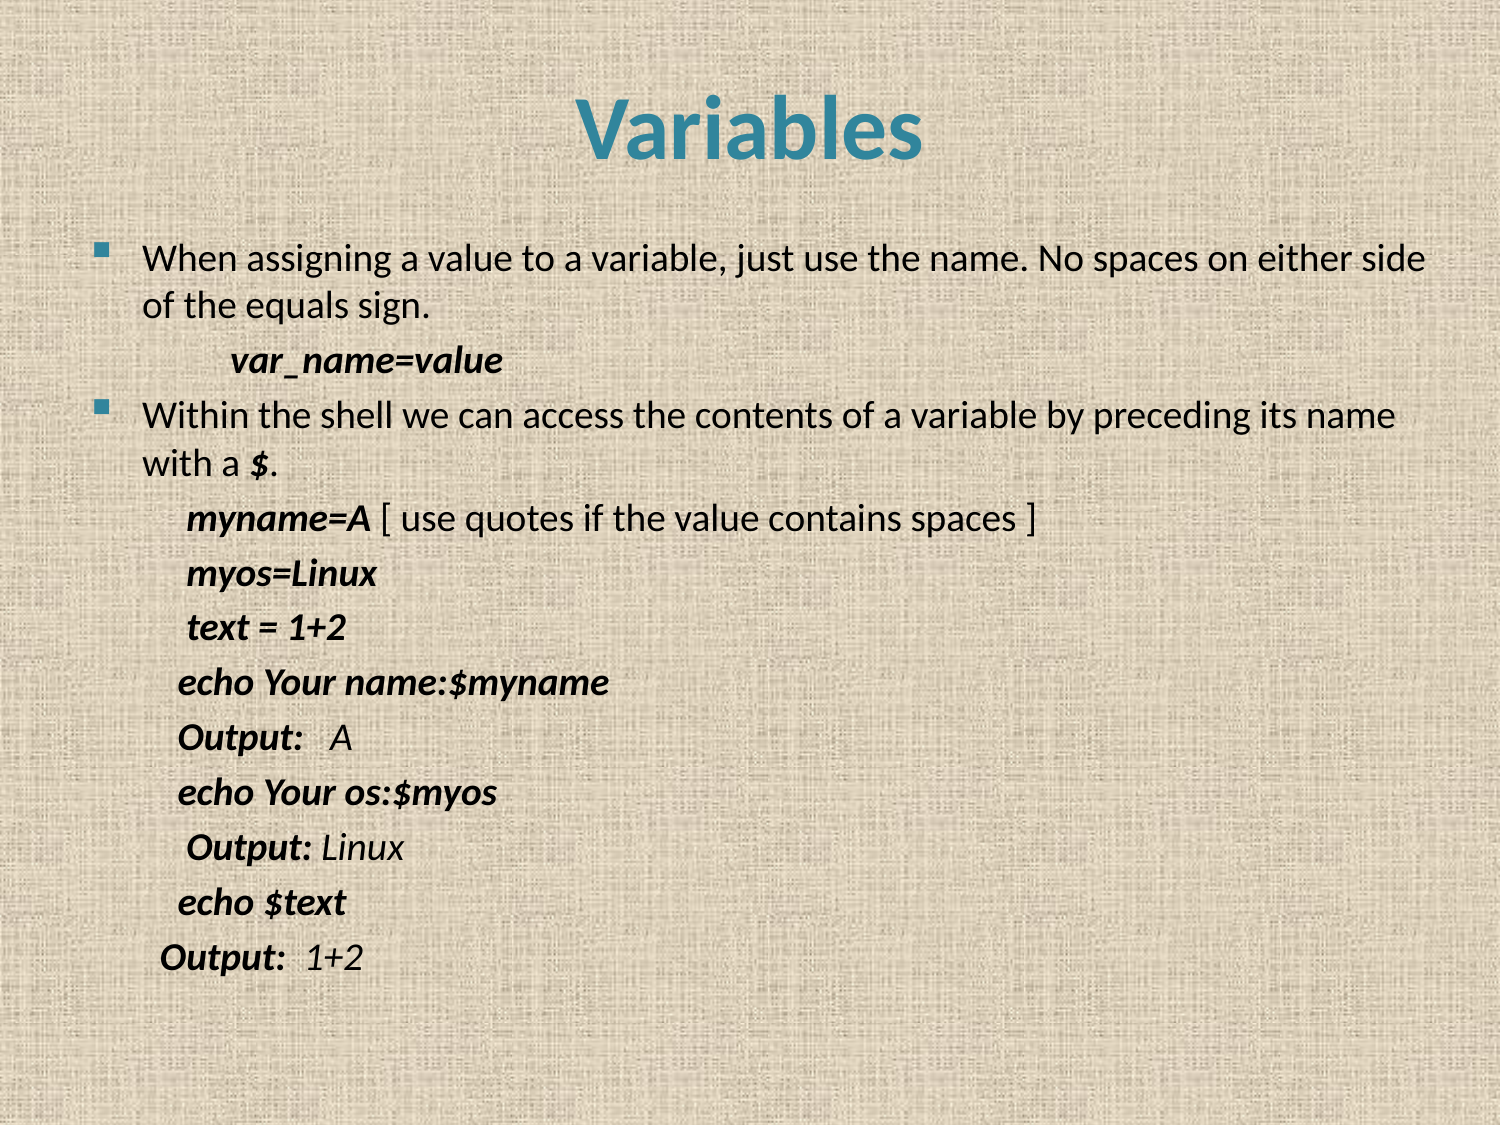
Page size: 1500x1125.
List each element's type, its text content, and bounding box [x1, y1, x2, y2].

title Variables [75, 45, 1425, 200]
list When assigning a value to a variable, just use the name. No spaces on either side of the equals sign. var_name=value Within the shell we can access the contents of a variable by preceding its name with a $. myname=A [ use quotes if the value contains spaces ] myos=Linux text = 1+2 echo Your name:$myname Output: A echo Your os:$myos Output: Linux echo $text Output: 1+2 [75, 224, 1450, 1088]
picture [0, 0, 1500, 1125]
